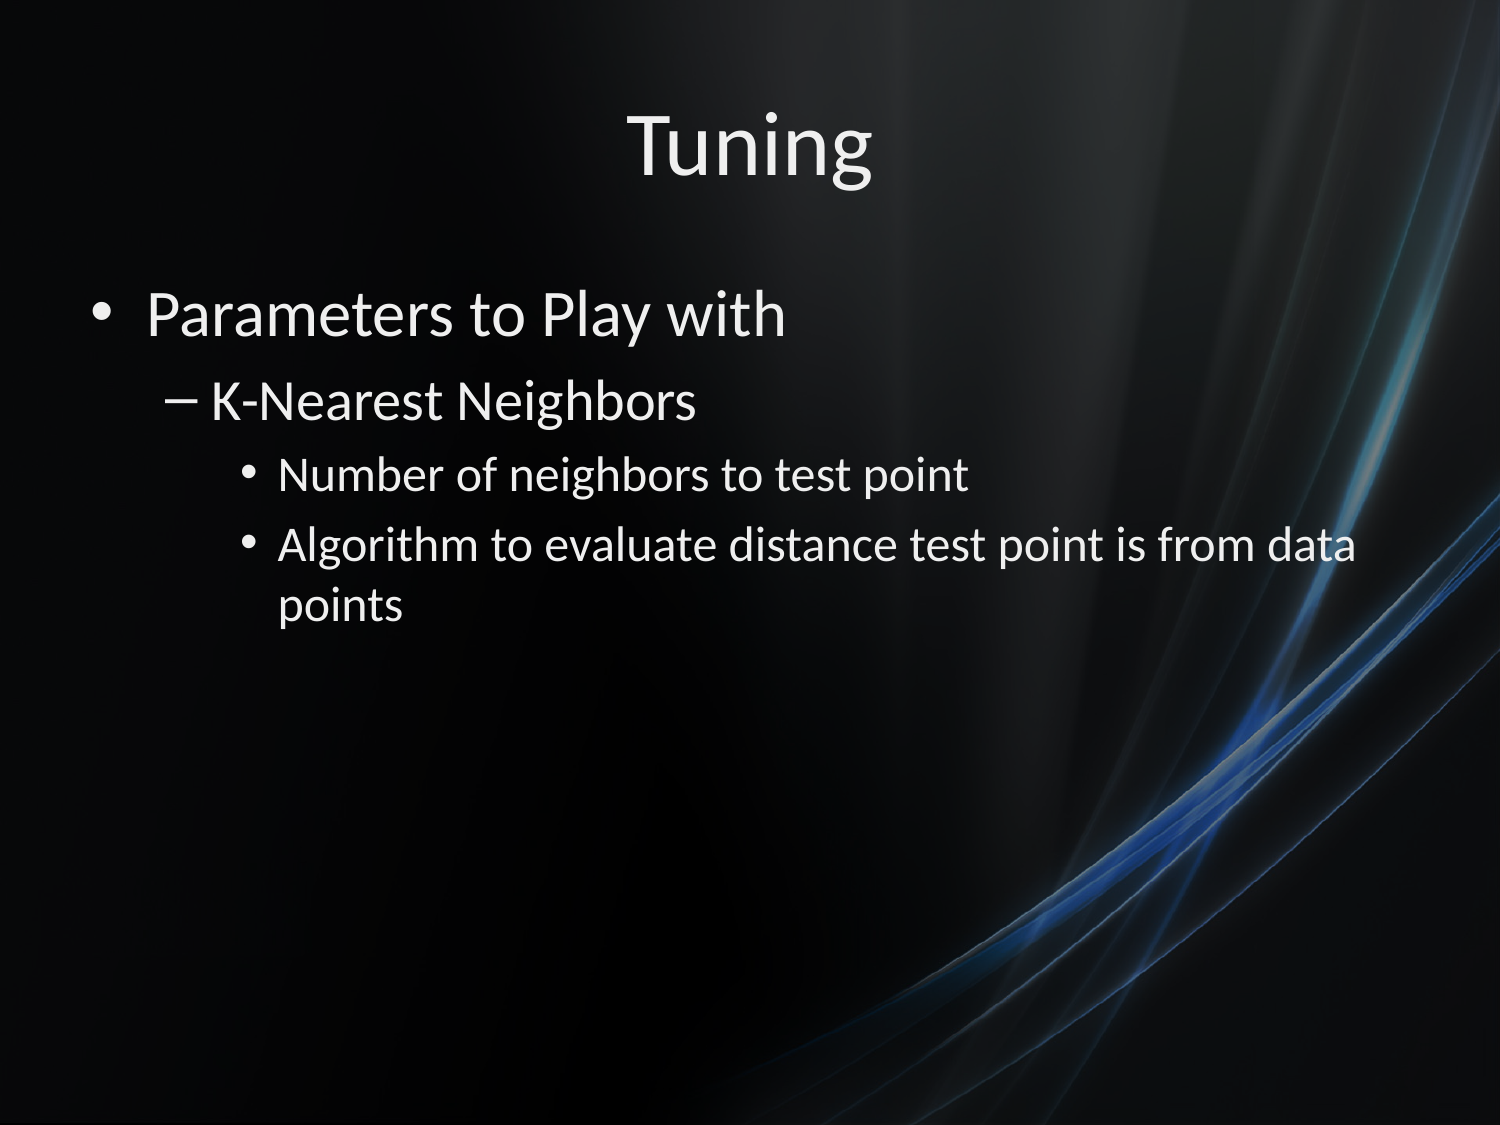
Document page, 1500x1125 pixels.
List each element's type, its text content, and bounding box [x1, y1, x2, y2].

picture [0, 0, 1500, 1125]
list Parameters to Play with K-Nearest Neighbors Number of neighbors to test point Algorithm to evaluate distance test point is from data points [75, 262, 1425, 1005]
title Tuning [75, 45, 1425, 233]
